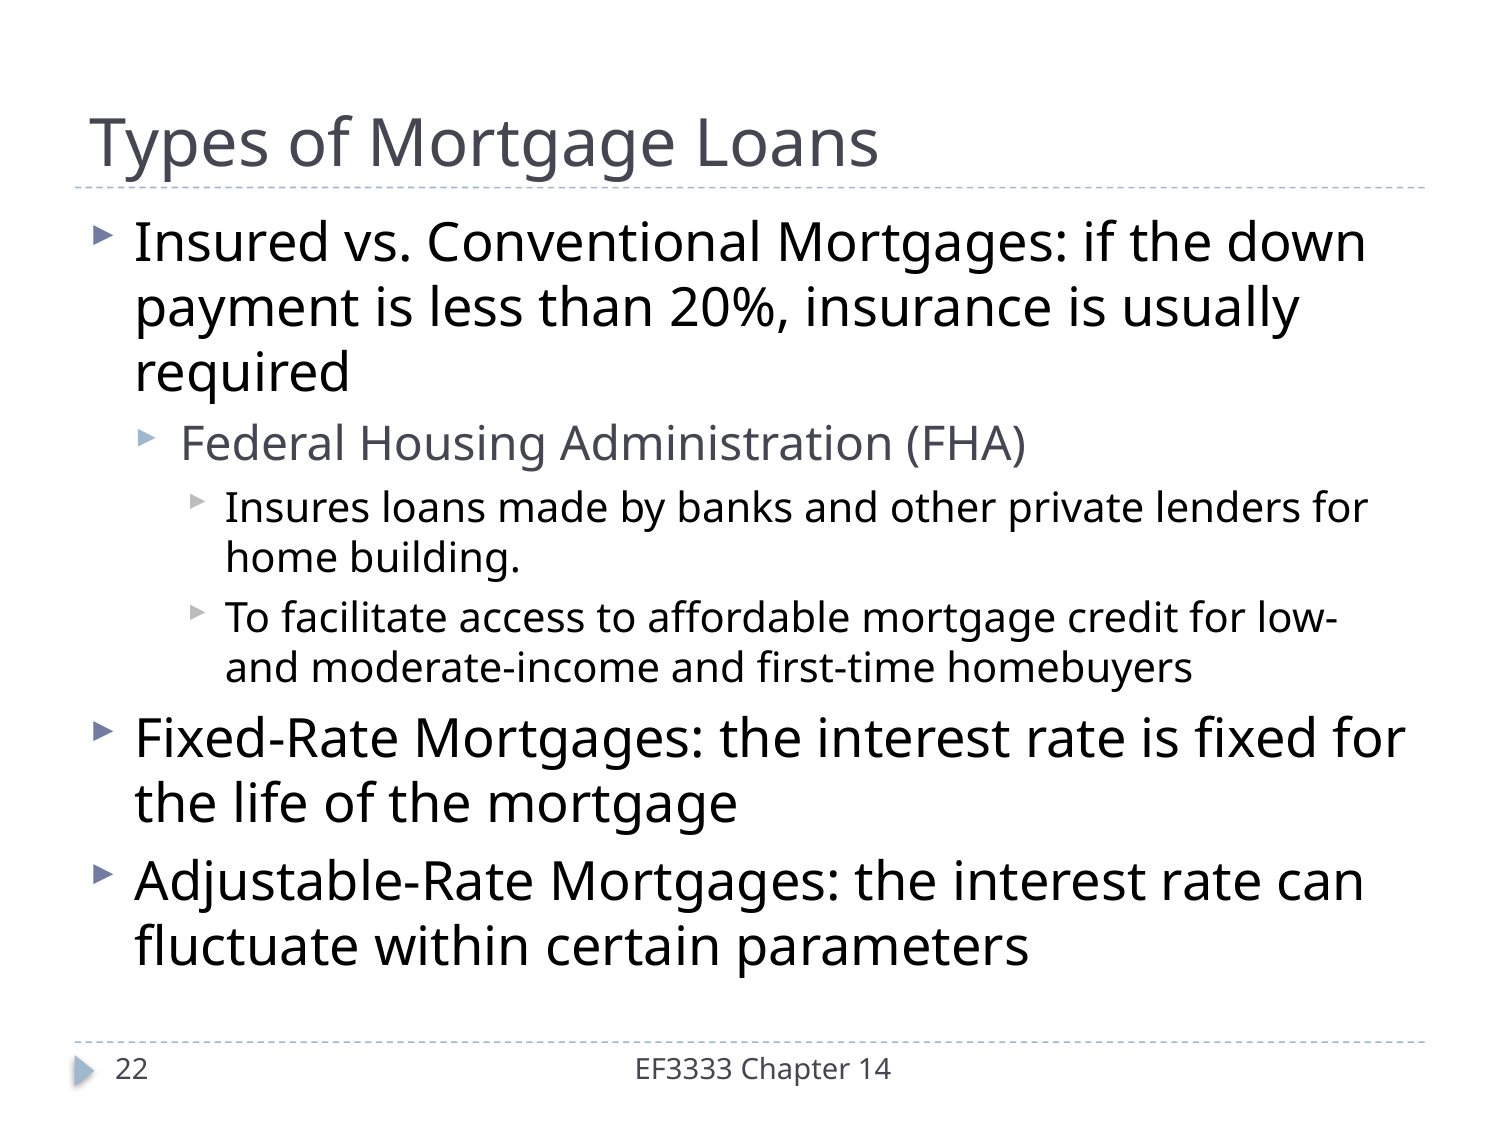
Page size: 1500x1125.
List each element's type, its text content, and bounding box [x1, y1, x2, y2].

slide_number 22 [100, 1042, 426, 1103]
title Types of Mortgage Loans [75, 24, 1425, 188]
footer EF3333 Chapter 14 [475, 1042, 1051, 1103]
list Insured vs. Conventional Mortgages: if the down payment is less than 20%, insurance is usually required Federal Housing Administration (FHA) Insures loans made by banks and other private lenders for home building. To facilitate access to affordable mortgage credit for low- and moderate-income and first-time homebuyers Fixed-Rate Mortgages: the interest rate is fixed for the life of the mortgage Adjustable-Rate Mortgages: the interest rate can fluctuate within certain parameters [75, 200, 1425, 1010]
